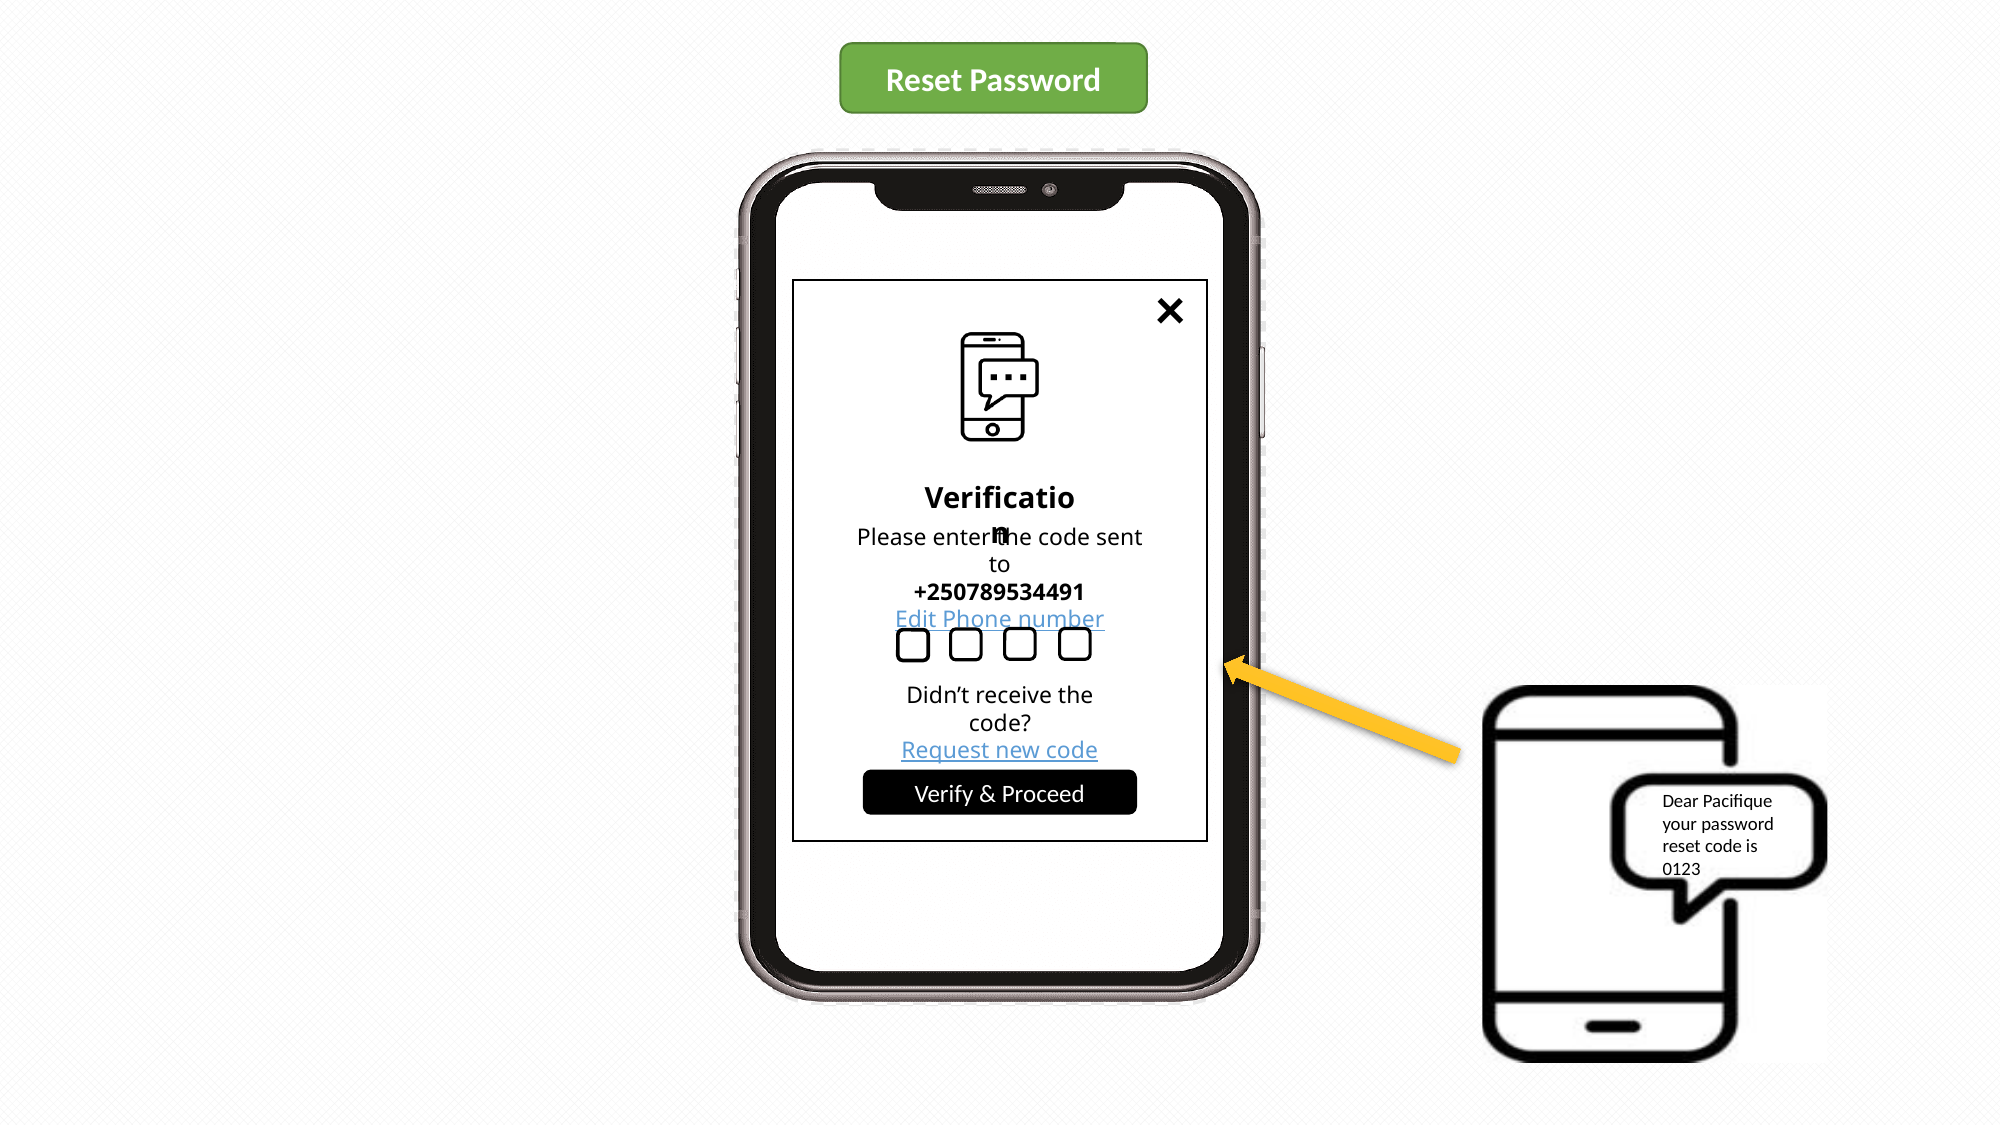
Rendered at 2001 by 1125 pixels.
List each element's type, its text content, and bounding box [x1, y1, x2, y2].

text_box Reset Password [839, 42, 1148, 114]
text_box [733, 148, 1266, 1007]
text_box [1482, 685, 1828, 1063]
text_box [1266, 672, 1461, 764]
